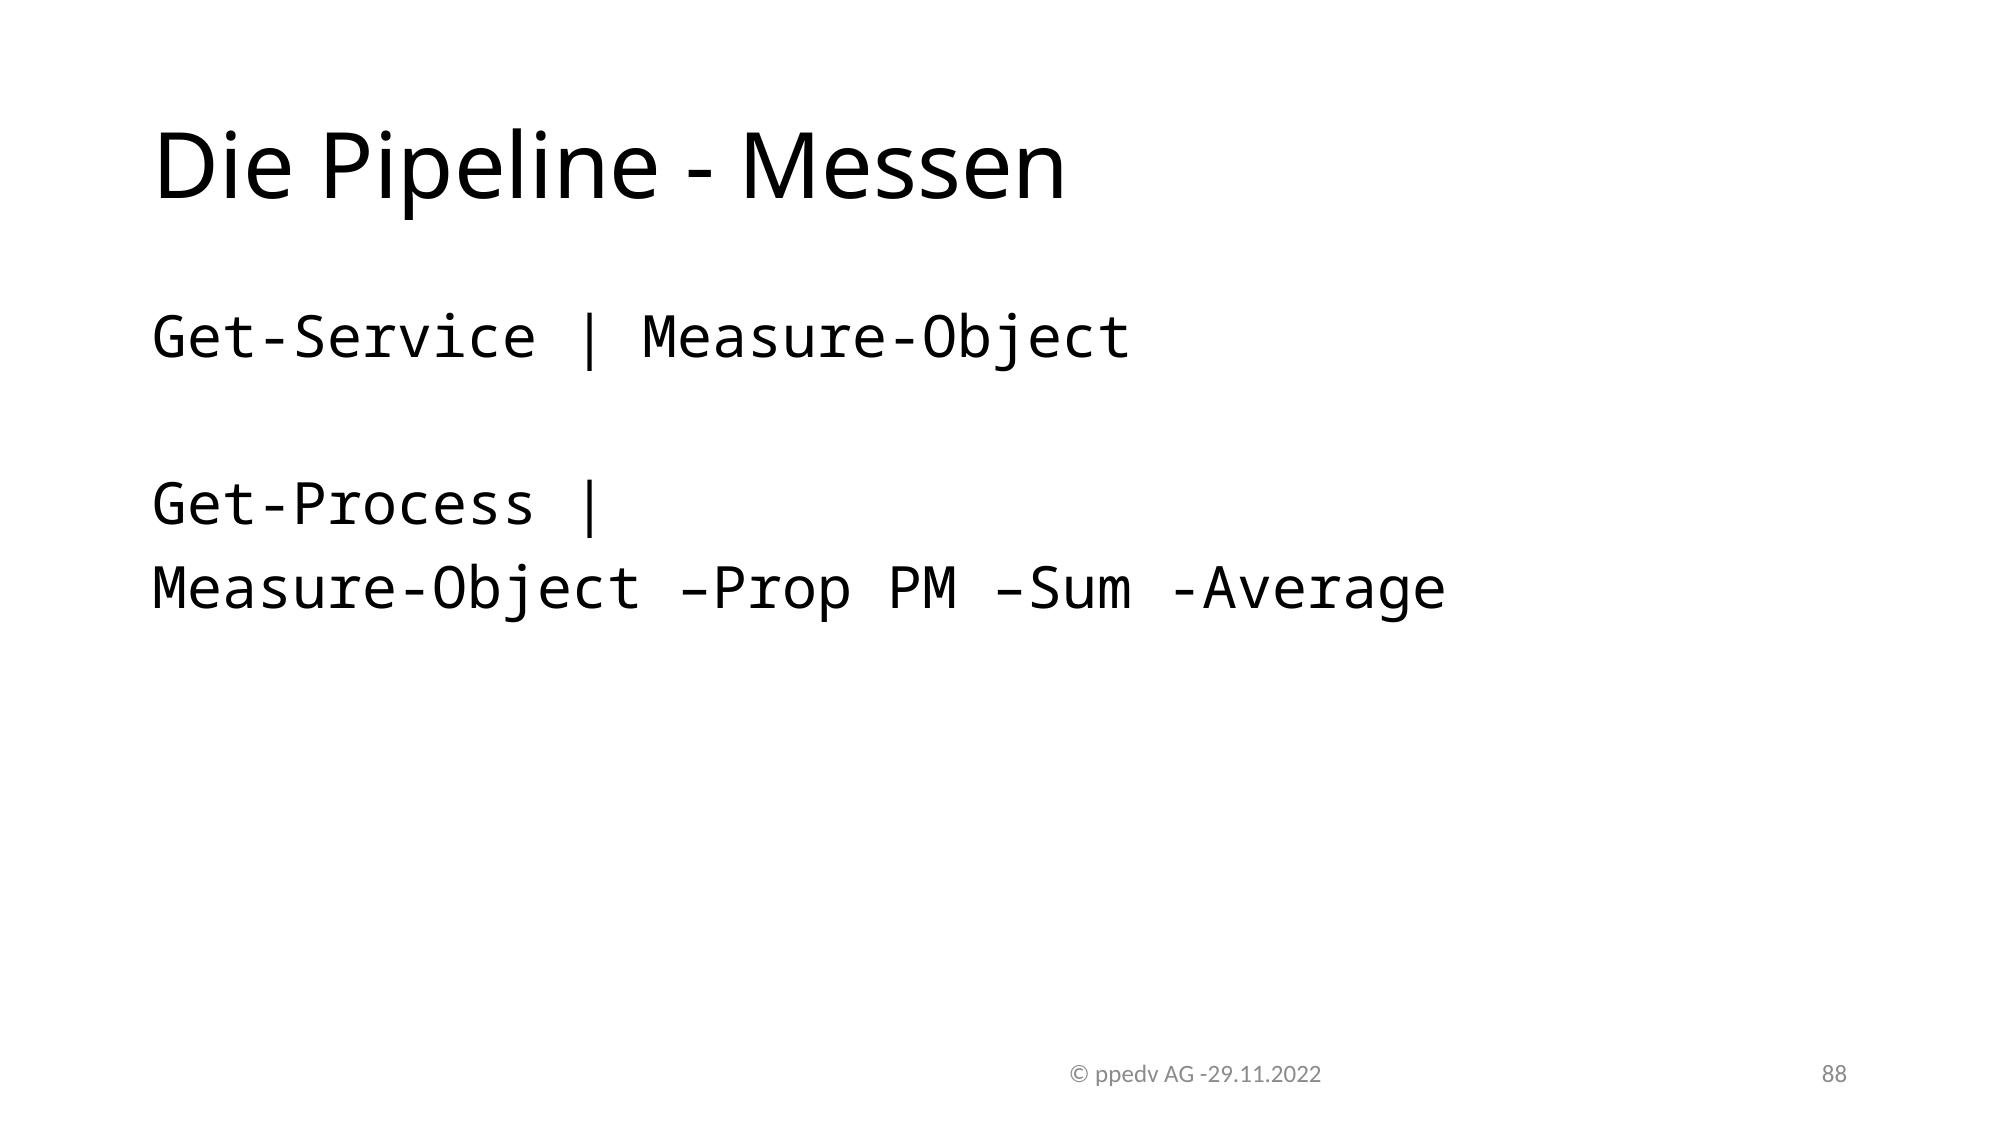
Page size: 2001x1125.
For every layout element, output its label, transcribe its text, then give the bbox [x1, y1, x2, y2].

slide_number 88 [1412, 1042, 1863, 1103]
footer © ppedv AG -29.11.2022 [662, 1042, 1338, 1103]
list Get-Service | Measure-Object Get-Process | Measure-Object –Prop PM –Sum -Average [137, 299, 1863, 1014]
title Die Pipeline - Messen [137, 59, 1863, 278]
